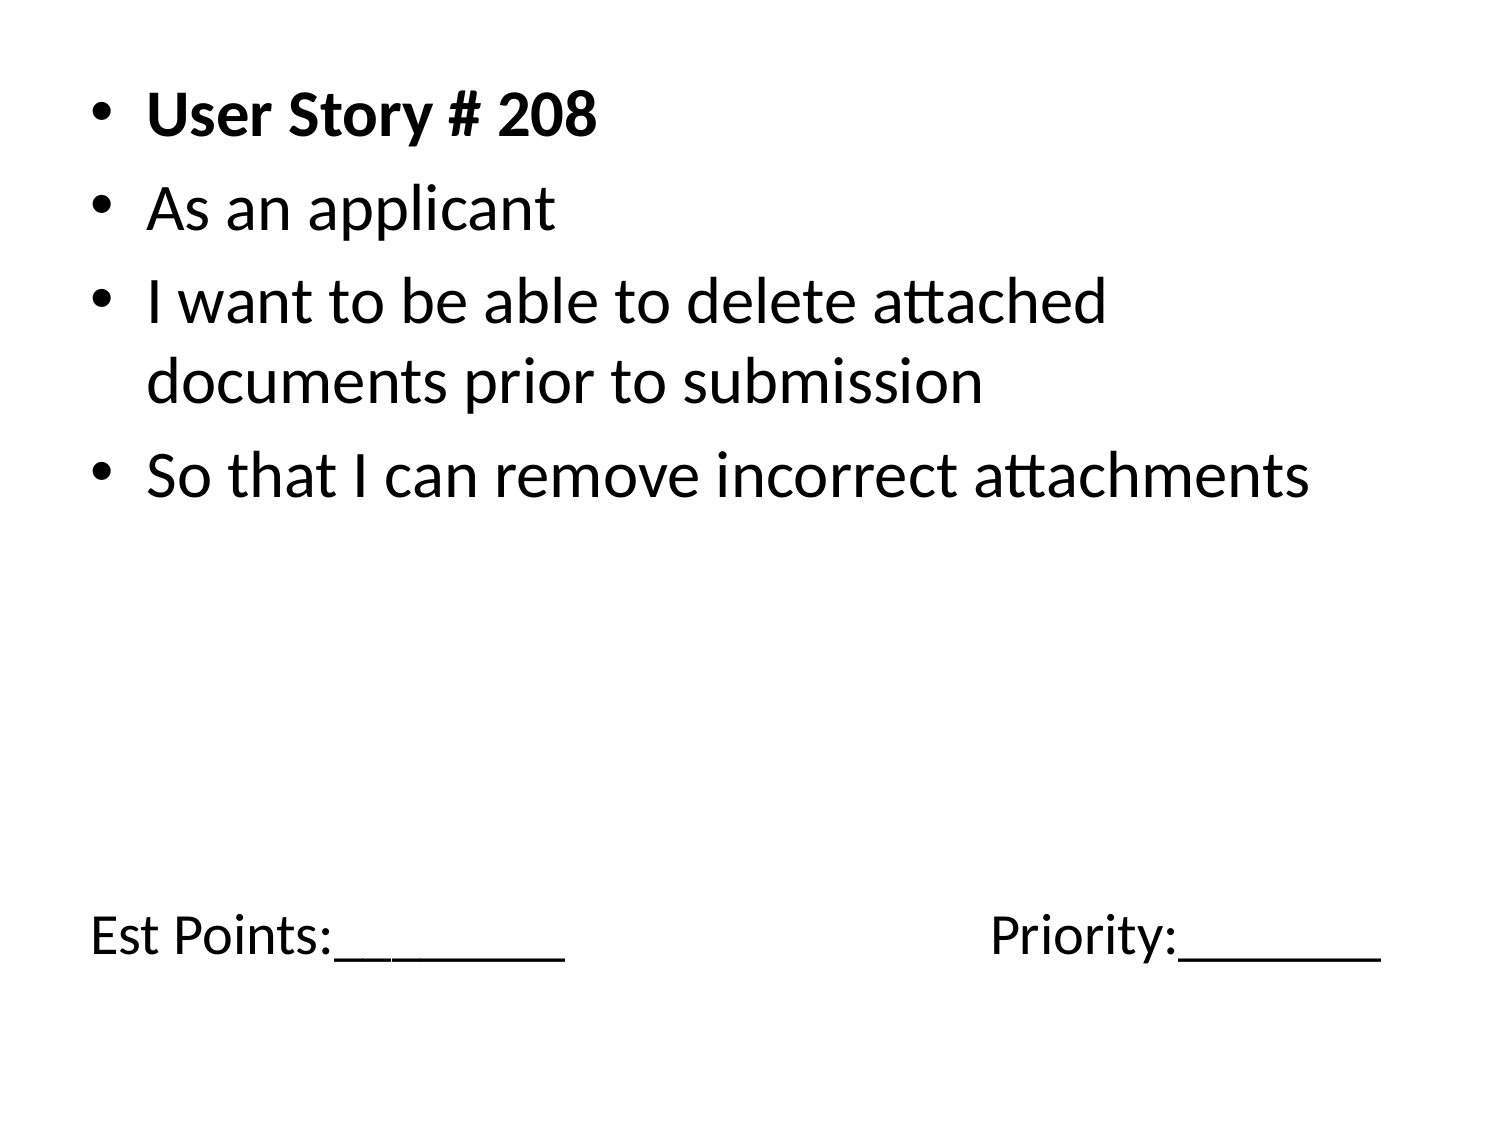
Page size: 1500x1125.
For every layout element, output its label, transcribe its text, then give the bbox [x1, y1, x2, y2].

title Est Points:________ Priority:_______ [75, 837, 1425, 1025]
list User Story # 208 As an applicant I want to be able to delete attached documents prior to submission So that I can remove incorrect attachments [75, 62, 1425, 805]
